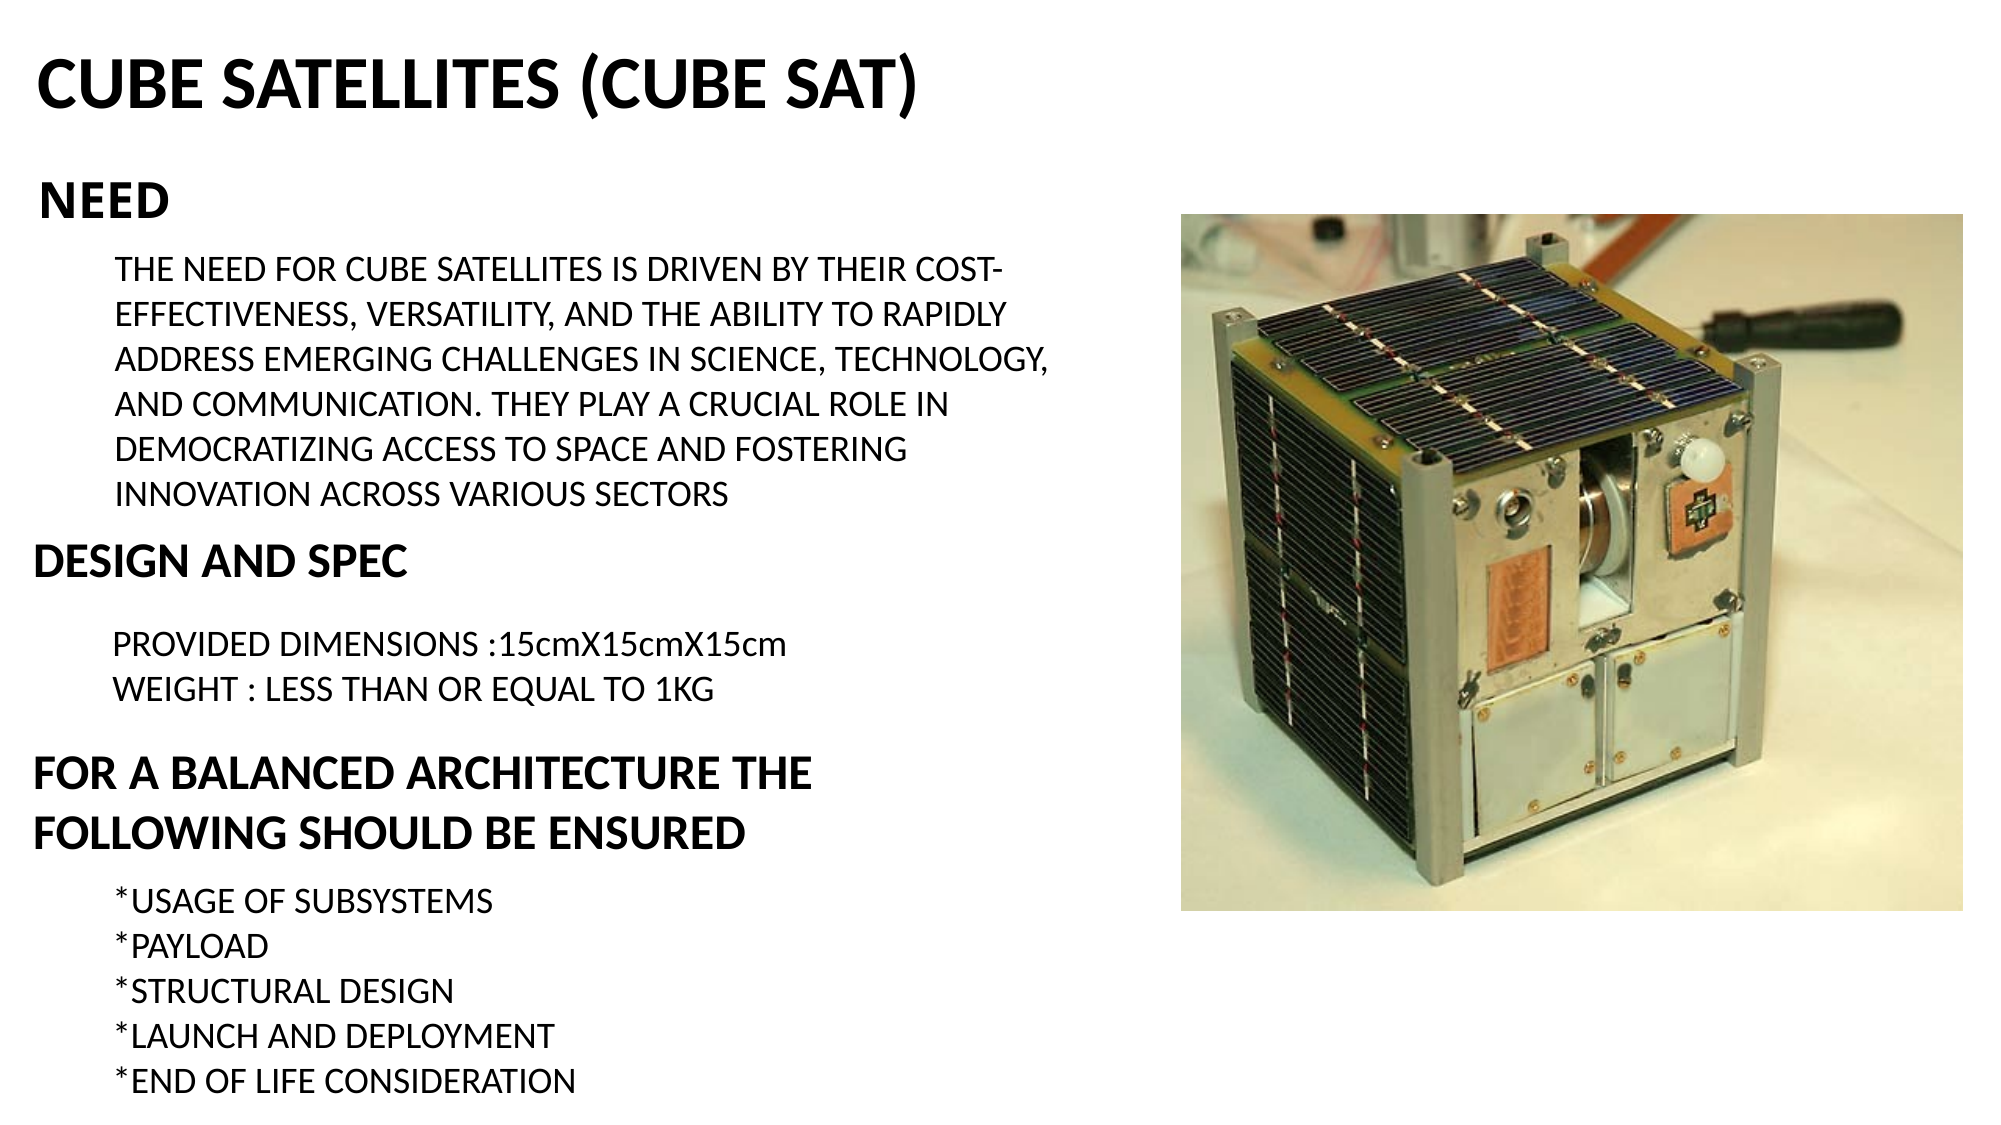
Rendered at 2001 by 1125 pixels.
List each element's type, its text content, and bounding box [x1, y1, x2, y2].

text_box DESIGN AND SPEC [18, 520, 1023, 595]
text_box NEED [22, 151, 1027, 236]
text_box CUBE SATELLITES (CUBE SAT) [22, 26, 1023, 132]
text_box FOR A BALANCED ARCHITECTURE THE FOLLOWING SHOULD BE ENSURED [18, 732, 1023, 868]
picture [1181, 213, 1963, 911]
text_box THE NEED FOR CUBE SATELLITES IS DRIVEN BY THEIR COST-EFFECTIVENESS, VERSATILITY, AND THE ABILITY TO RAPIDLY ADDRESS EMERGING CHALLENGES IN SCIENCE, TECHNOLOGY, AND COMMUNICATION. THEY PLAY A CRUCIAL ROLE IN DEMOCRATIZING ACCESS TO SPACE AND FOSTERING INNOVATION ACROSS VARIOUS SECTORS [99, 236, 1120, 522]
text_box PROVIDED DIMENSIONS :15cmX15cmX15cm WEIGHT : LESS THAN OR EQUAL TO 1KG [97, 611, 1102, 716]
text_box *USAGE OF SUBSYSTEMS *PAYLOAD *STRUCTURAL DESIGN *LAUNCH AND DEPLOYMENT *END OF LIFE CONSIDERATION [97, 868, 1102, 1109]
